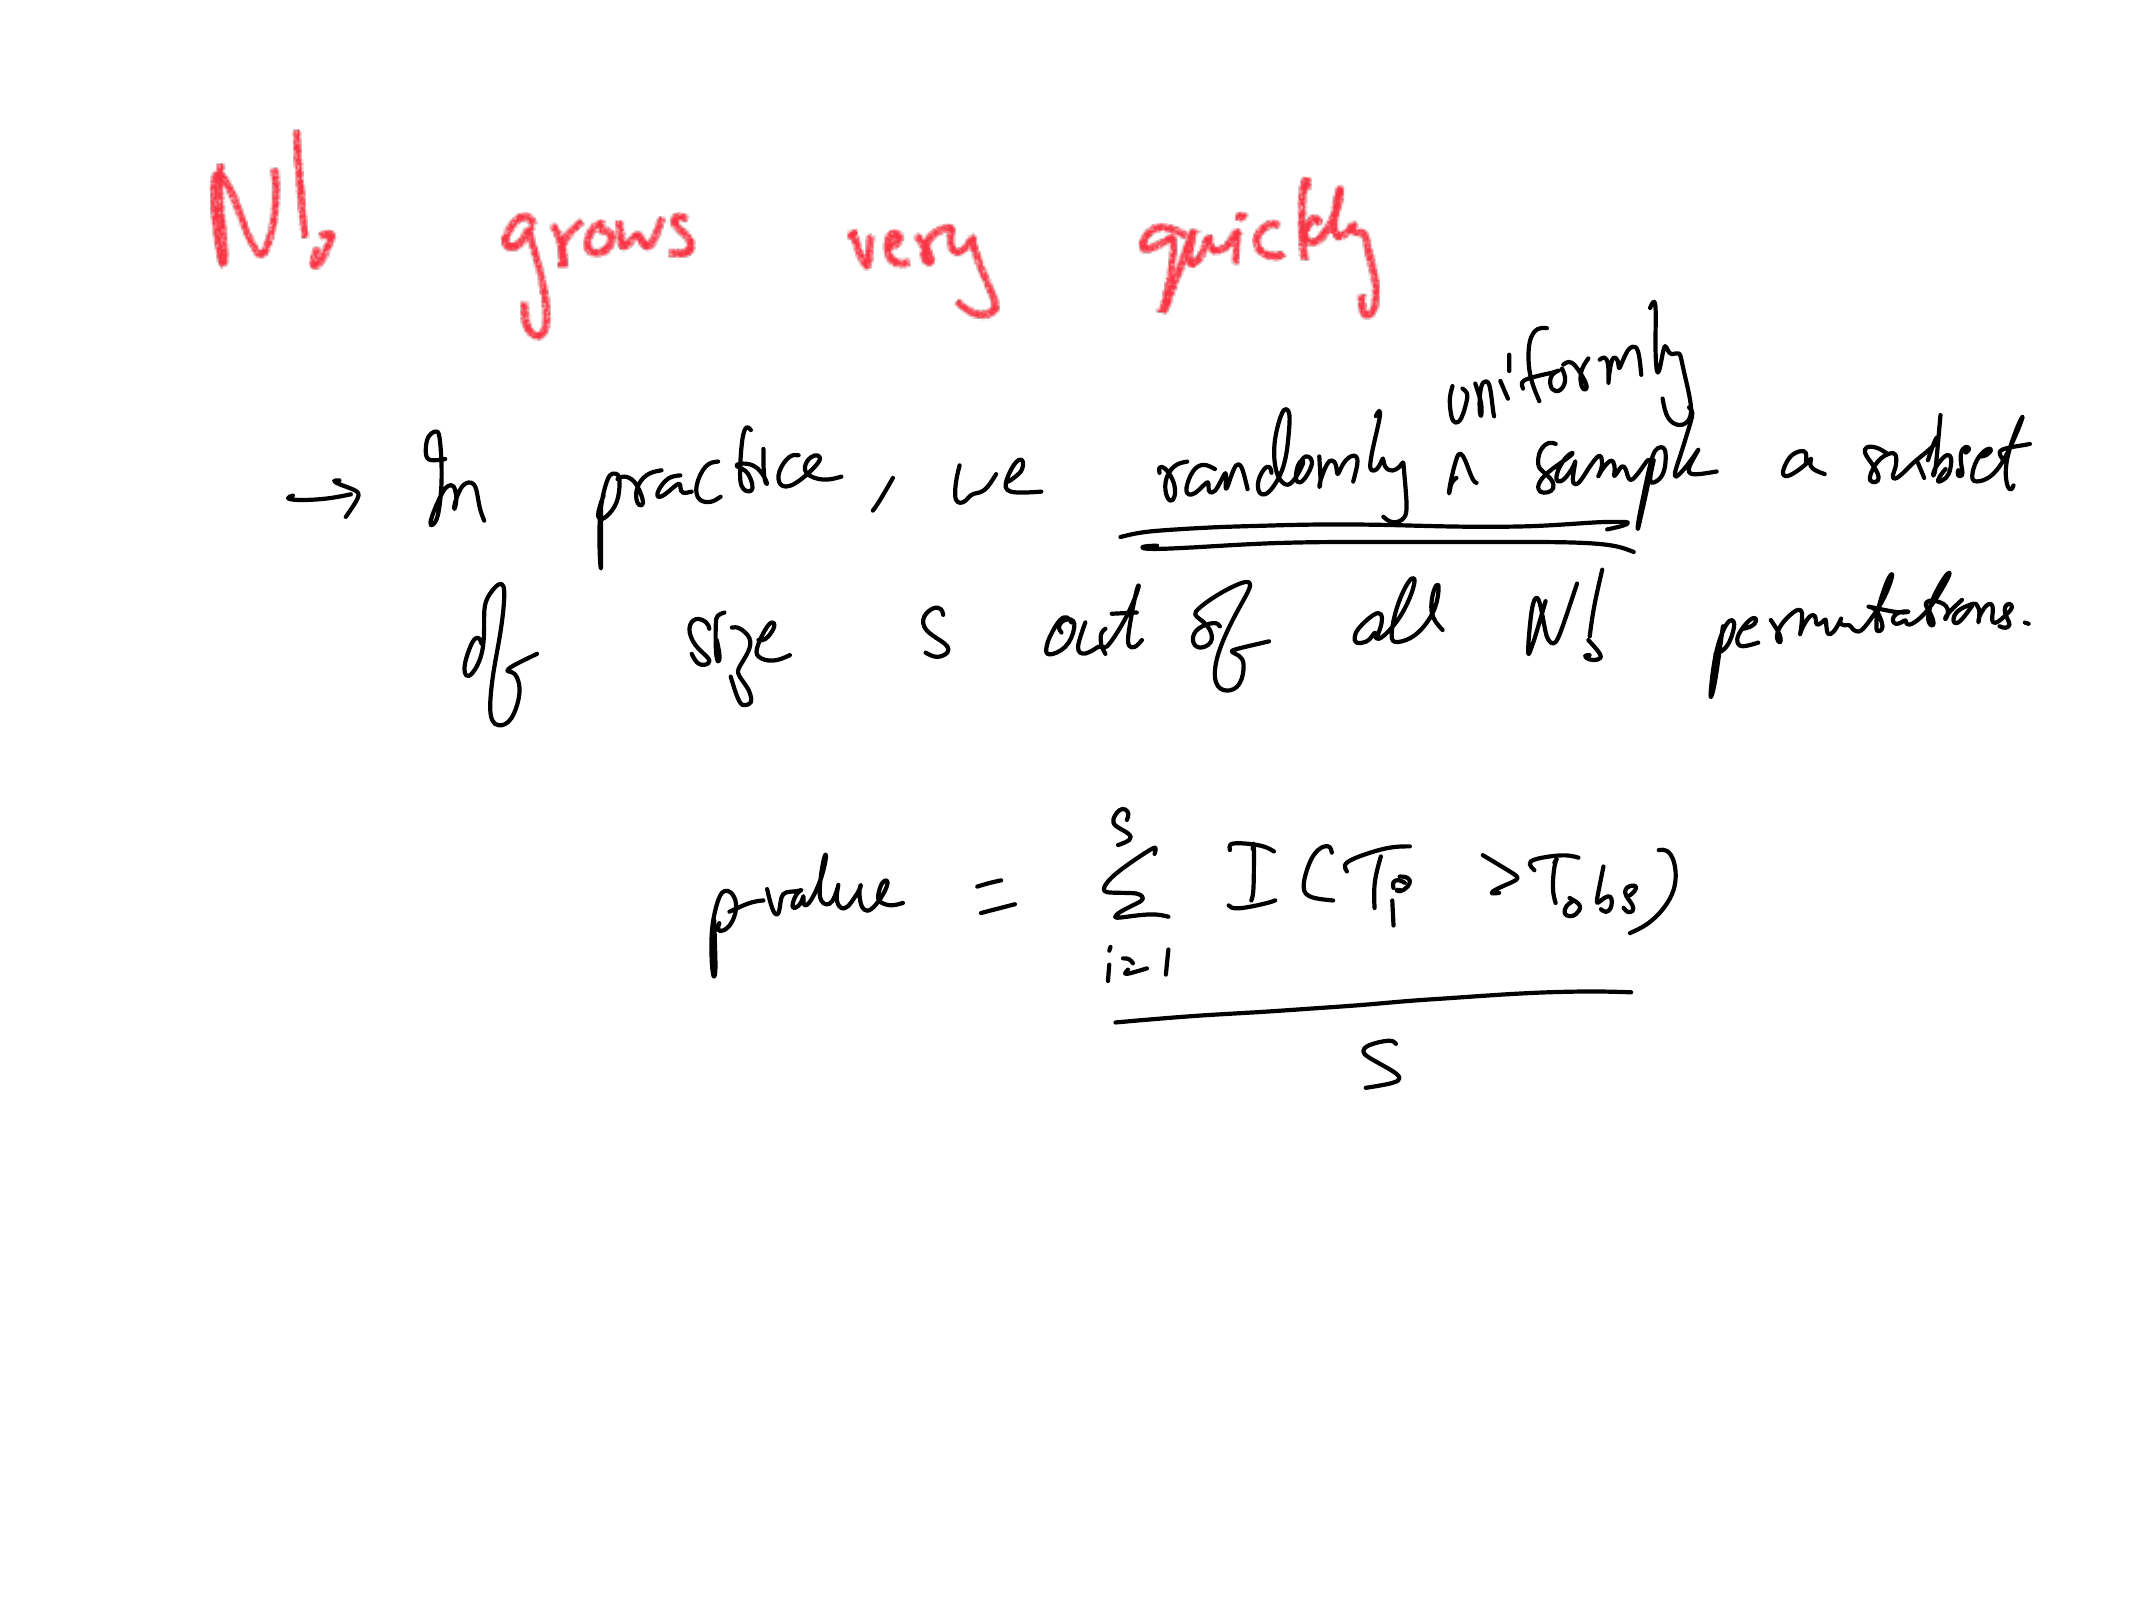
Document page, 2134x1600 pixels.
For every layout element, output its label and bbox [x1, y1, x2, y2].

text_box [209, 126, 2031, 1089]
